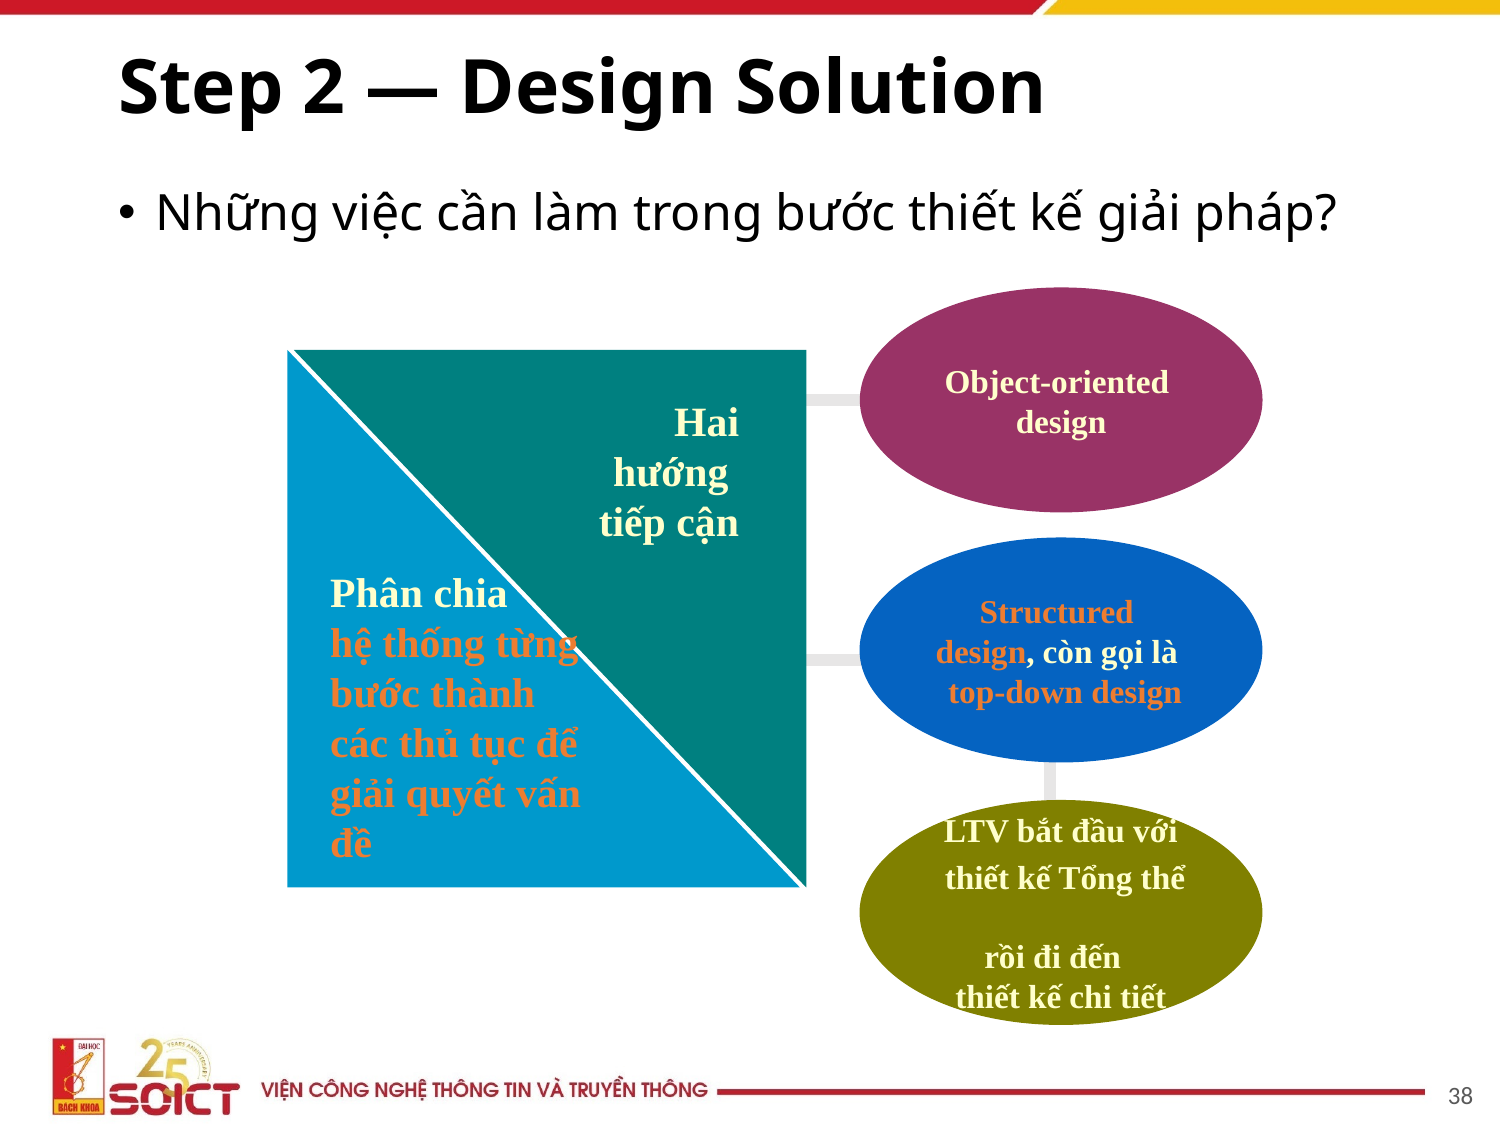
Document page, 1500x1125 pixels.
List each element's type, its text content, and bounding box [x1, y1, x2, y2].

picture [0, 0, 1500, 1125]
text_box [731, 537, 1263, 763]
text_box Hai hướng tiếp cận [507, 394, 890, 574]
list Những việc cần làm trong bước thiết kế giải pháp? [103, 179, 1397, 997]
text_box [859, 769, 1263, 1026]
text_box Phân chia hệ thống từng bước thành các thủ tục để giải quyết vấn đề [287, 349, 800, 888]
text_box [293, 349, 807, 888]
title Step 2 — Design Solution [103, 24, 1397, 155]
slide_number ‹#› [1300, 1065, 1489, 1125]
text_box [749, 287, 1263, 513]
